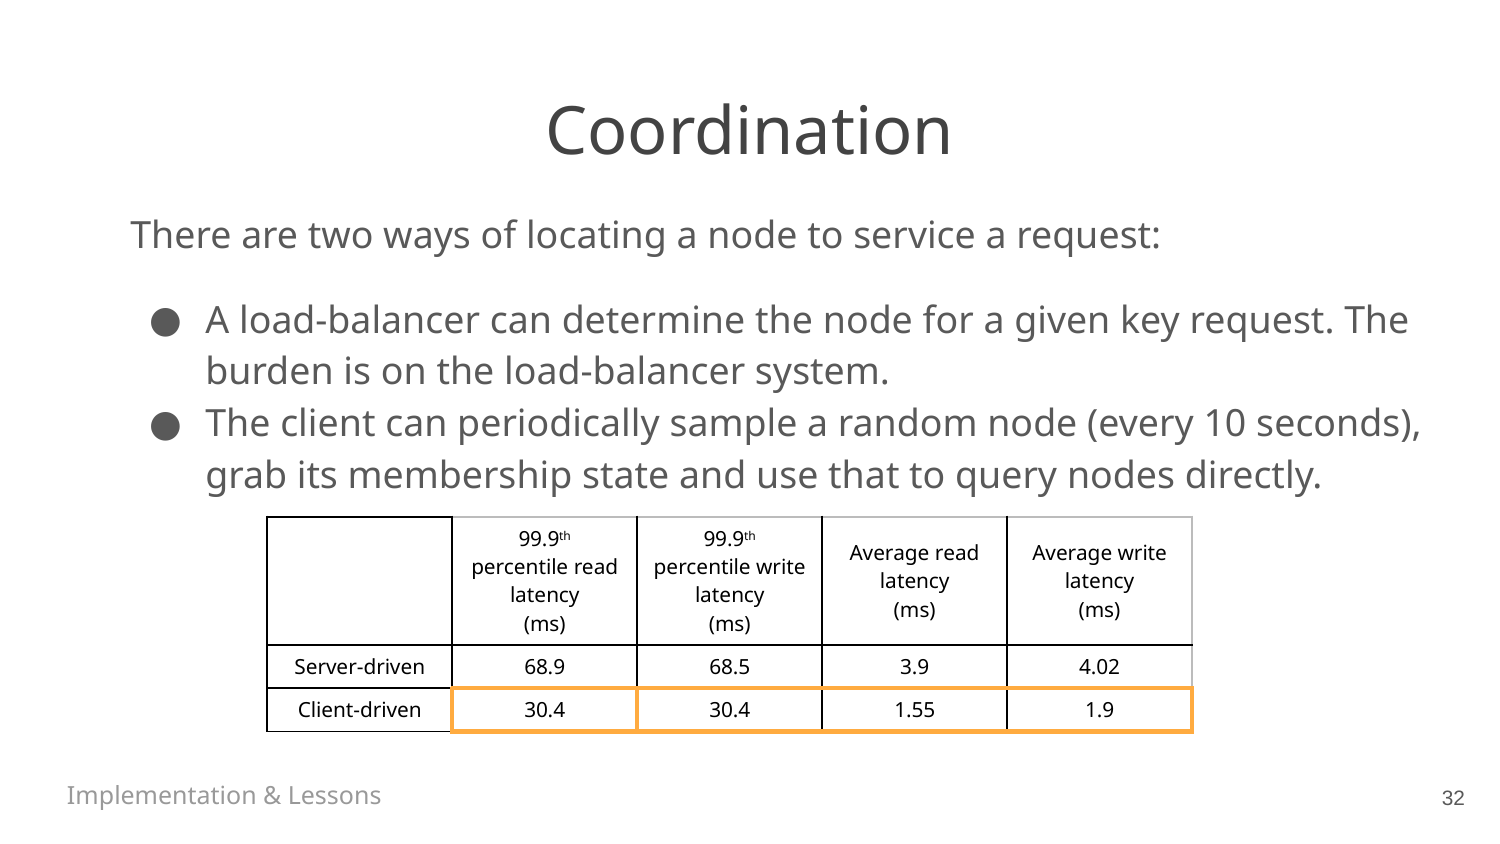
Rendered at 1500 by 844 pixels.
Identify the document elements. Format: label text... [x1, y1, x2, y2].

table_cell Server-driven [268, 646, 451, 687]
table_cell 30.4 [639, 690, 821, 729]
title Coordination [51, 72, 1449, 167]
table_cell 30.4 [454, 690, 635, 729]
table_cell 68.5 [638, 646, 821, 686]
table_cell 4.02 [1008, 646, 1191, 686]
table_cell 3.9 [823, 646, 1006, 686]
table_header 99.9th percentile write latency (ms) [638, 518, 821, 644]
list There are two ways of locating a node to service a request: A load-balancer can determine the node for a given key request. The burden is on the load-balancer system. The client can periodically sample a random node (every 10 seconds), grab its membership state and use that to query nodes directly. [115, 189, 1449, 750]
text_box Implementation & Lessons [51, 764, 1450, 819]
table_header Average write latency (ms) [1008, 518, 1191, 644]
slide_number 32 [1389, 764, 1480, 830]
table_header [268, 518, 451, 644]
table_cell 1.55 [823, 690, 1006, 729]
table_header Average read latency (ms) [823, 518, 1006, 644]
table_cell 1.9 [1008, 690, 1190, 729]
table_header 99.9th percentile read latency (ms) [453, 518, 636, 644]
table_cell Client-driven [268, 689, 450, 731]
table_cell 68.9 [453, 646, 636, 686]
